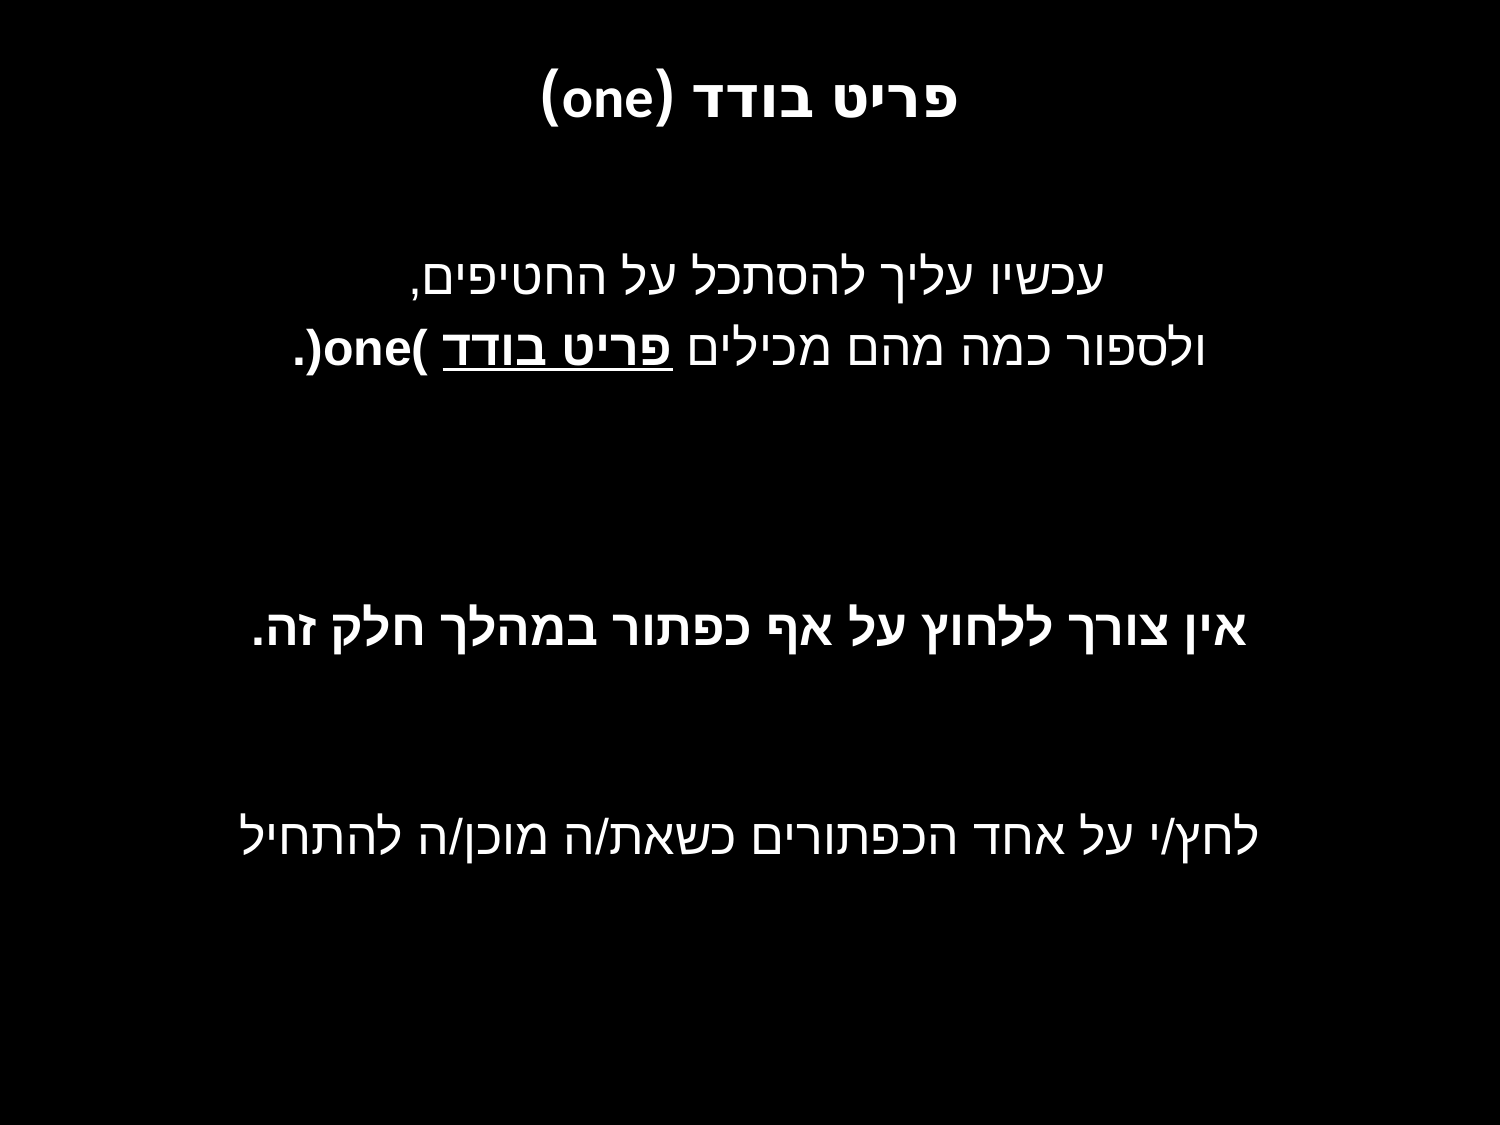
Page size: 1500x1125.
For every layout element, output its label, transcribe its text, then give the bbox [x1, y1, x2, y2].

title פריט בודד (one) [0, 0, 1500, 188]
list עכשיו עליך להסתכל על החטיפים, ולספור כמה מהם מכילים פריט בודד )one(. אין צורך ללחוץ על אף כפתור במהלך חלק זה. לחץ/י על אחד הכפתורים כשאת/ה מוכן/ה להתחיל [0, 237, 1500, 1125]
